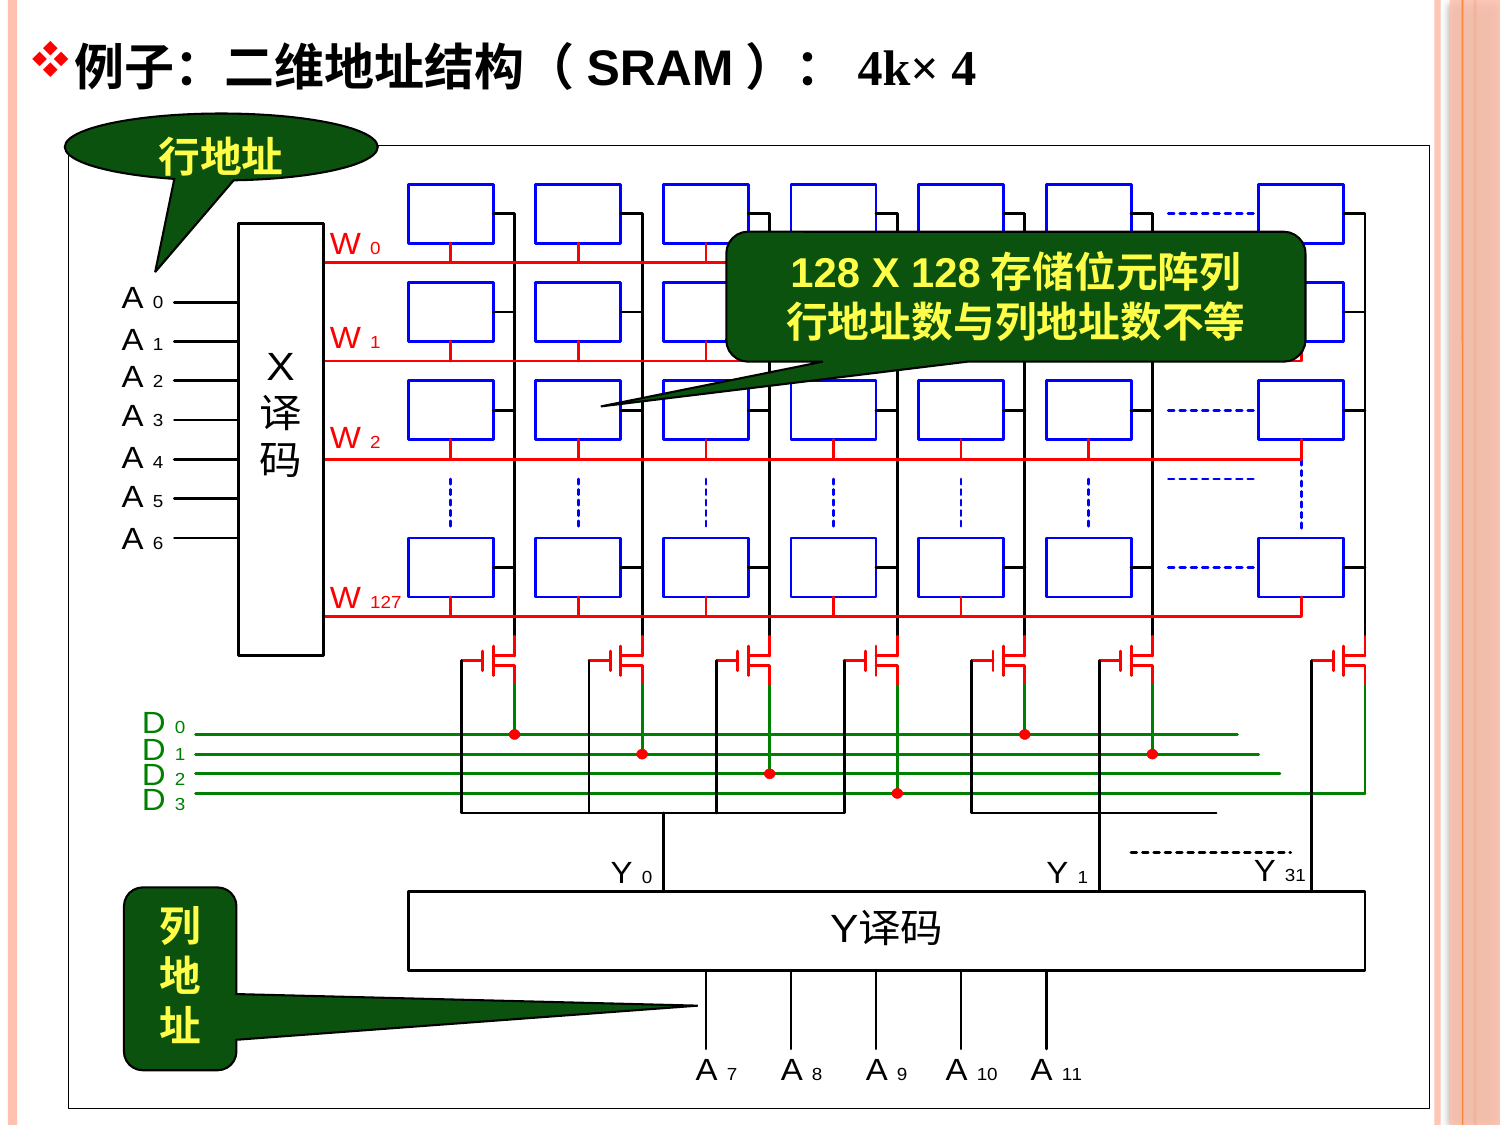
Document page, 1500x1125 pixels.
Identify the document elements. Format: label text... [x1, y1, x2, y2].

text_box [64, 141, 1436, 1113]
text_box 行地址 [71, 113, 371, 137]
text_box 例子：二维地址结构（SRAM）：4k× 4 [17, 30, 1477, 100]
